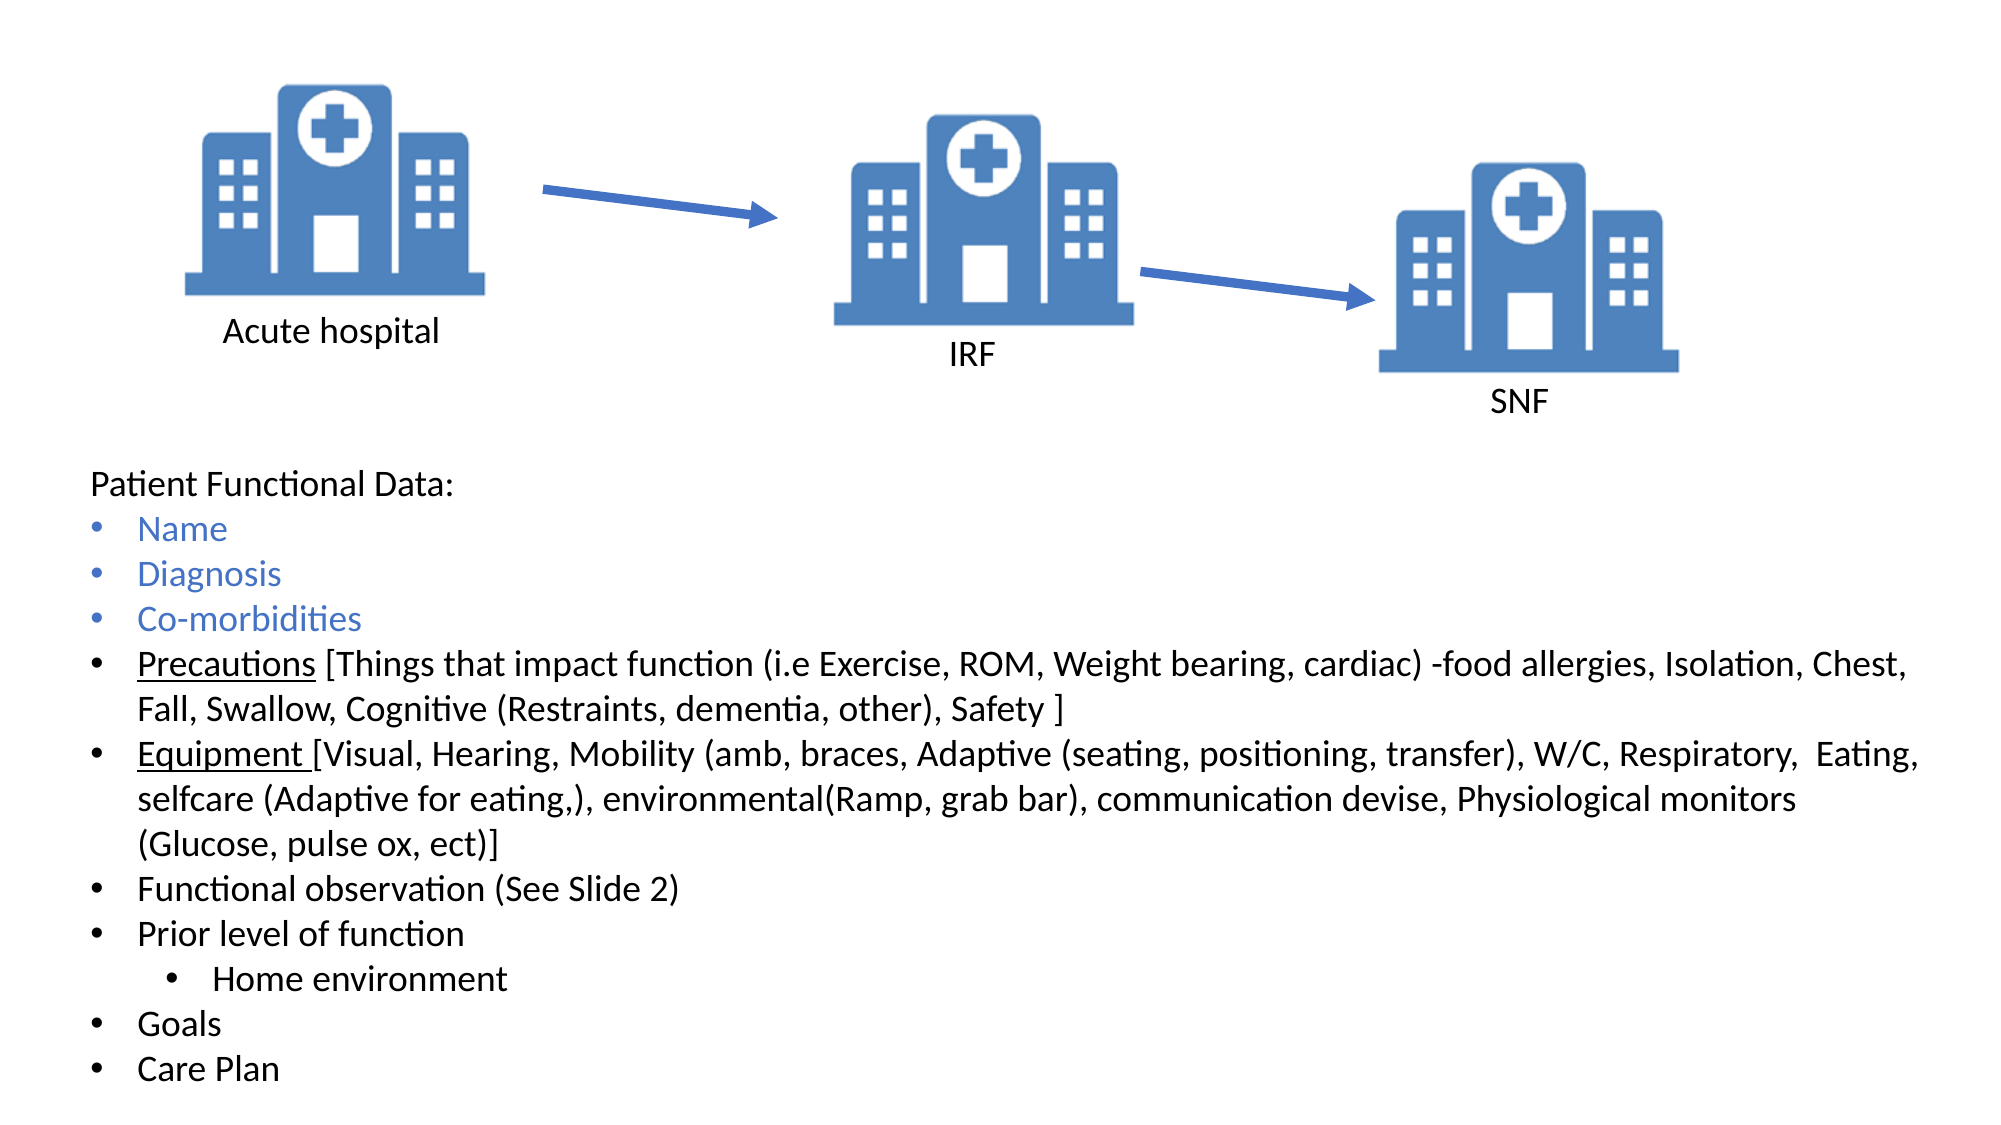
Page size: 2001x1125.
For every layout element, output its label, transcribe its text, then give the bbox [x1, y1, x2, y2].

text_box Acute hospital [207, 298, 503, 358]
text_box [1140, 271, 1376, 301]
picture [830, 109, 1140, 329]
text_box SNF [1475, 376, 1585, 429]
picture [1375, 157, 1685, 376]
text_box IRF [934, 329, 1044, 381]
picture [181, 79, 491, 299]
text_box Patient Functional Data: Name Diagnosis Co-morbidities Precautions [Things that impact function (i.e Exercise, ROM, Weight bearing, cardiac) -food allergies, Isolation, Chest, Fall, Swallow, Cognitive (Restraints, dementia, other), Safety ] Equipment [Visual, Hearing, Mobility (amb, braces, Adaptive (seating, positioning, transfer), W/C, Respiratory, Eating, selfcare (Adaptive for eating,), environmental(Ramp, grab bar), communication devise, Physiological monitors (Glucose, pulse ox, ect)] Functional observation (See Slide 2) Prior level of function Home environment Goals Care Plan [75, 452, 1950, 1125]
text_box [542, 189, 779, 219]
